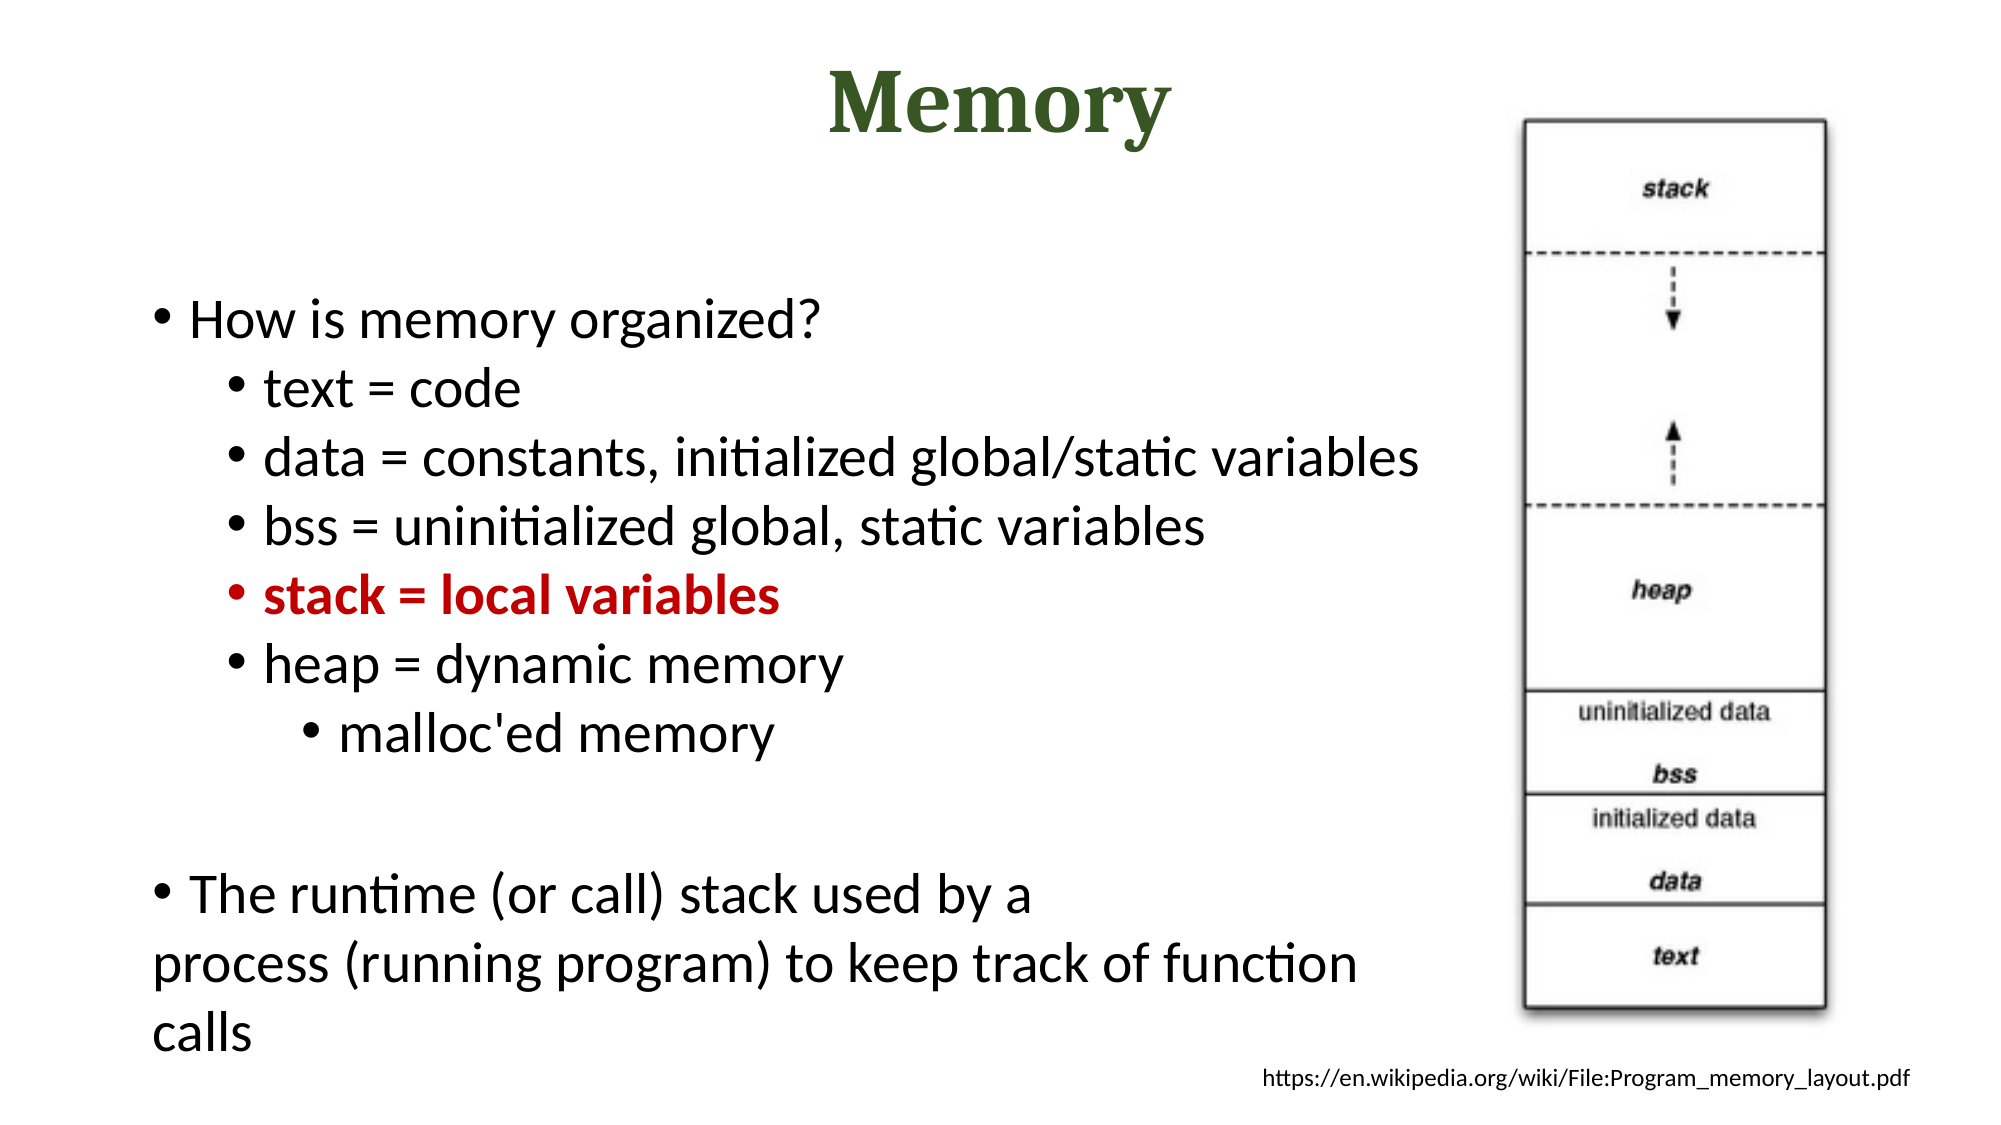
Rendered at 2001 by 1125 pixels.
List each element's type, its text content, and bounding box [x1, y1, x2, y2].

text_box https://en.wikipedia.org/wiki/File:Program_memory_layout.pdf [1247, 1054, 2000, 1100]
picture [1487, 91, 1863, 1051]
list How is memory organized? text = code data = constants, initialized global/static variables bss = uninitialized global, static variables stack = local variables heap = dynamic memory malloc'ed memory The runtime (or call) stack used by a process (running program) to keep track of function calls [137, 272, 1936, 1077]
title Memory [137, 29, 1863, 178]
